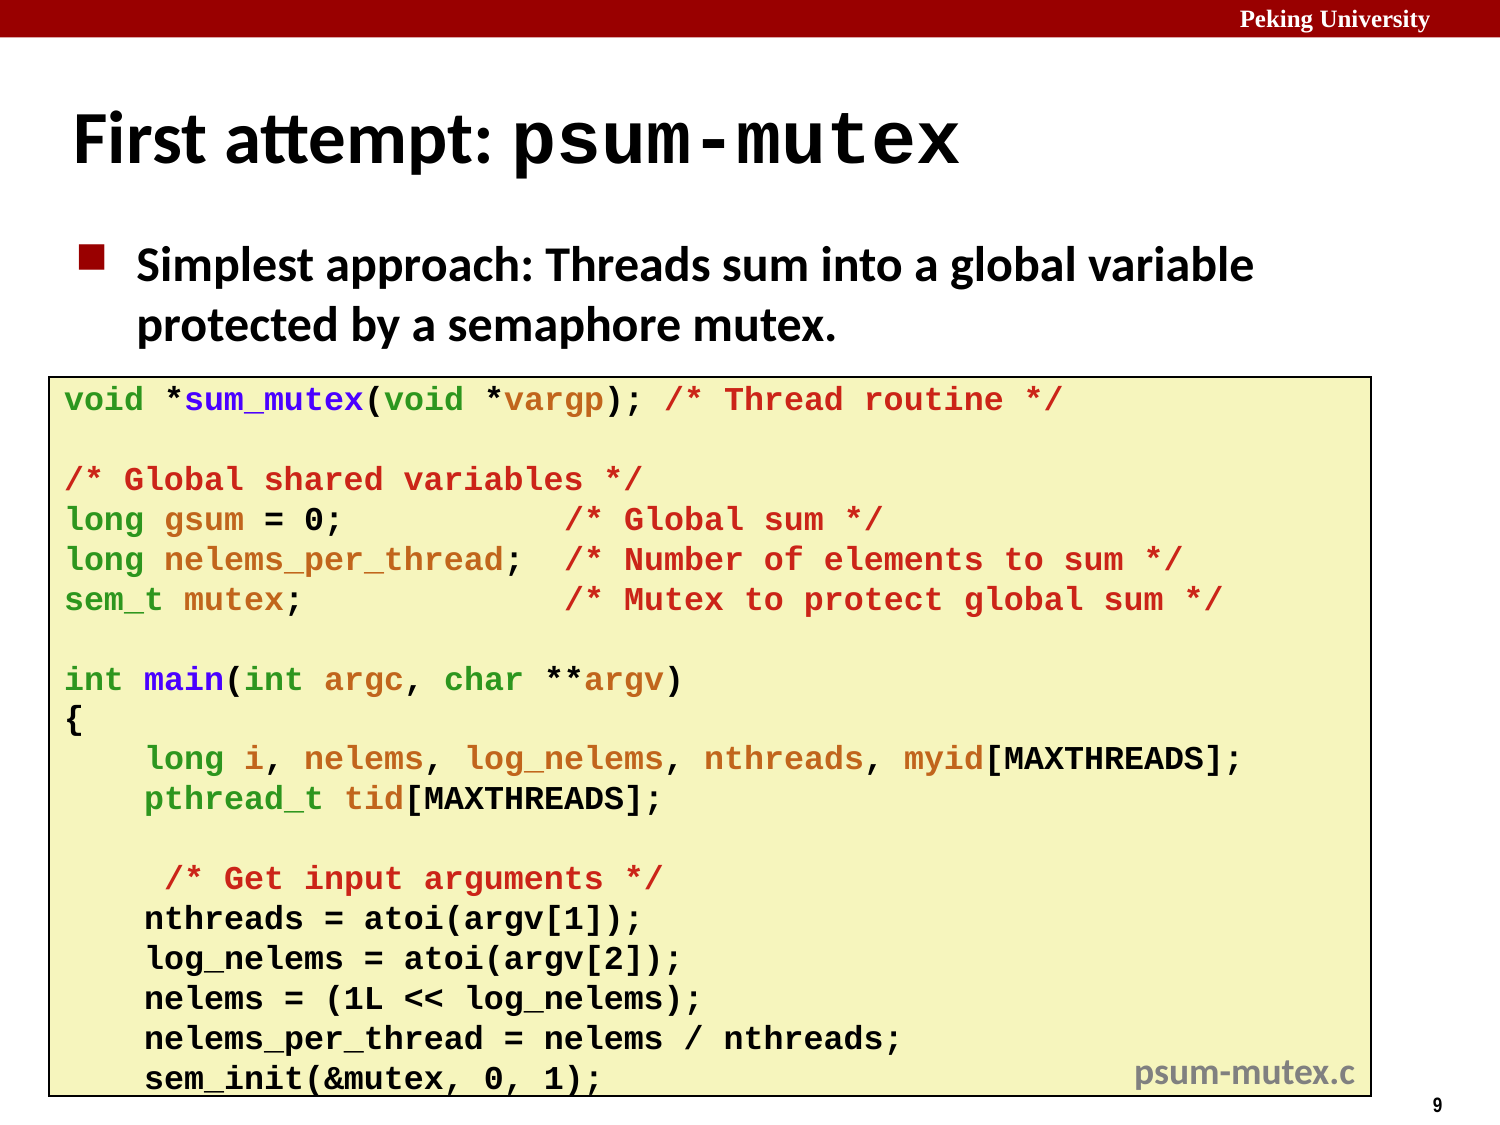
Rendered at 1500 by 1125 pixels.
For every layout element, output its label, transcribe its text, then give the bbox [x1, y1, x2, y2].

text_box void *sum_mutex(void *vargp); /* Thread routine */ /* Global shared variables */ long gsum = 0; /* Global sum */ long nelems_per_thread; /* Number of elements to sum */ sem_t mutex; /* Mutex to protect global sum */ int main(int argc, char **argv) { long i, nelems, log_nelems, nthreads, myid[MAXTHREADS]; pthread_t tid[MAXTHREADS]; /* Get input arguments */ nthreads = atoi(argv[1]); log_nelems = atoi(argv[2]); nelems = (1L << log_nelems); nelems_per_thread = nelems / nthreads; sem_init(&mutex, 0, 1); [49, 377, 1372, 1096]
list Simplest approach: Threads sum into a global variable protected by a semaphore mutex. [64, 223, 1361, 377]
text_box psum-mutex.c [1119, 1039, 1371, 1100]
title First attempt: psum-mutex [58, 71, 1305, 197]
